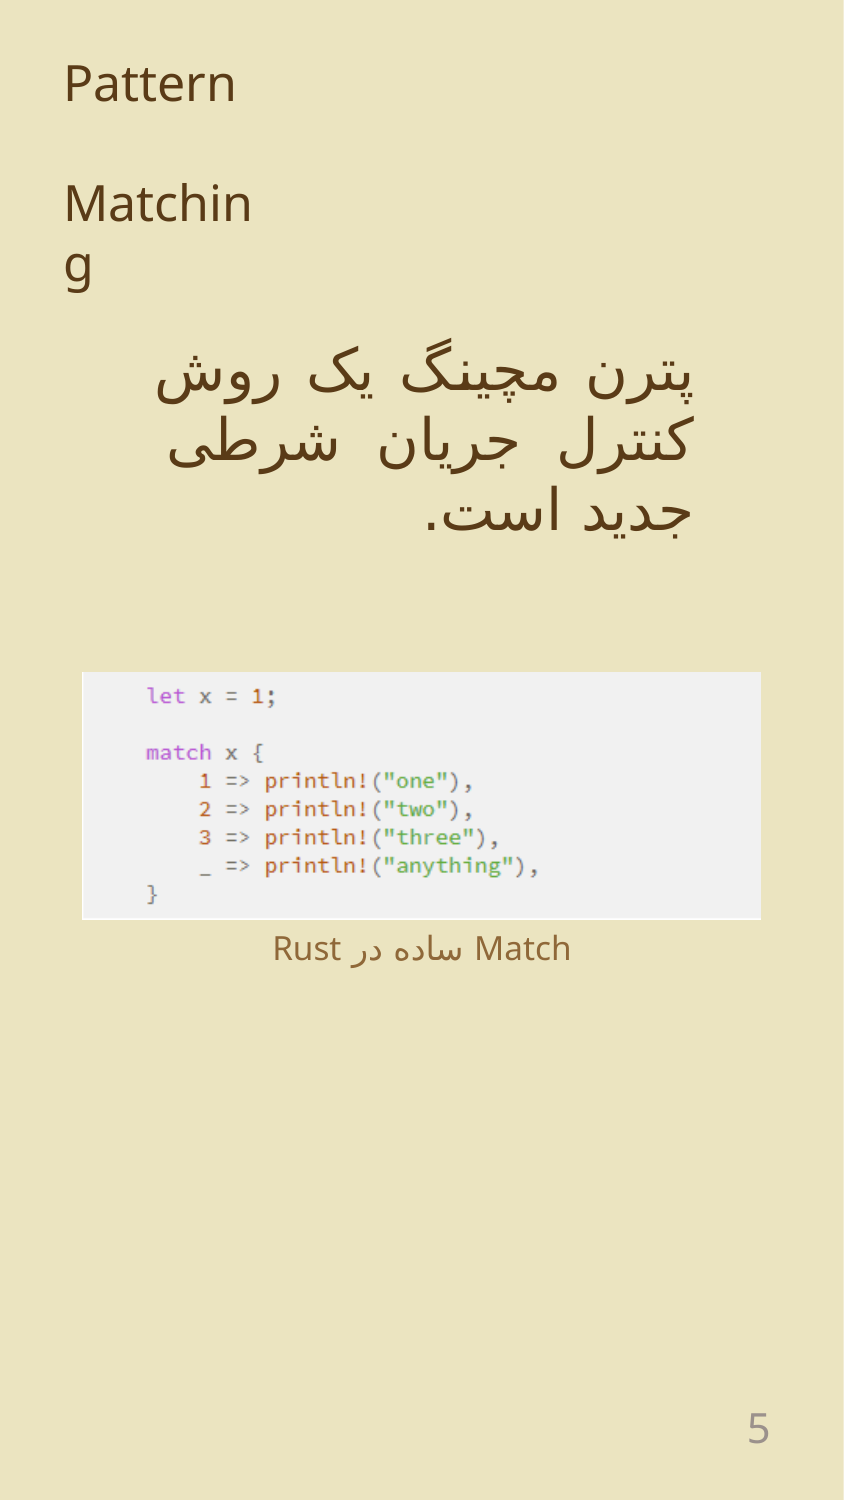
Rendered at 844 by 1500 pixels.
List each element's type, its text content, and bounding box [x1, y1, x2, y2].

text_box Pattern Matching [48, 43, 282, 299]
slide_number 5 [595, 1390, 786, 1471]
text_box پترن مچینگ یک روش کنترل جریان شرطی جدید است. [134, 324, 710, 550]
picture [82, 672, 761, 920]
text_box Match ساده در Rust [257, 920, 587, 975]
